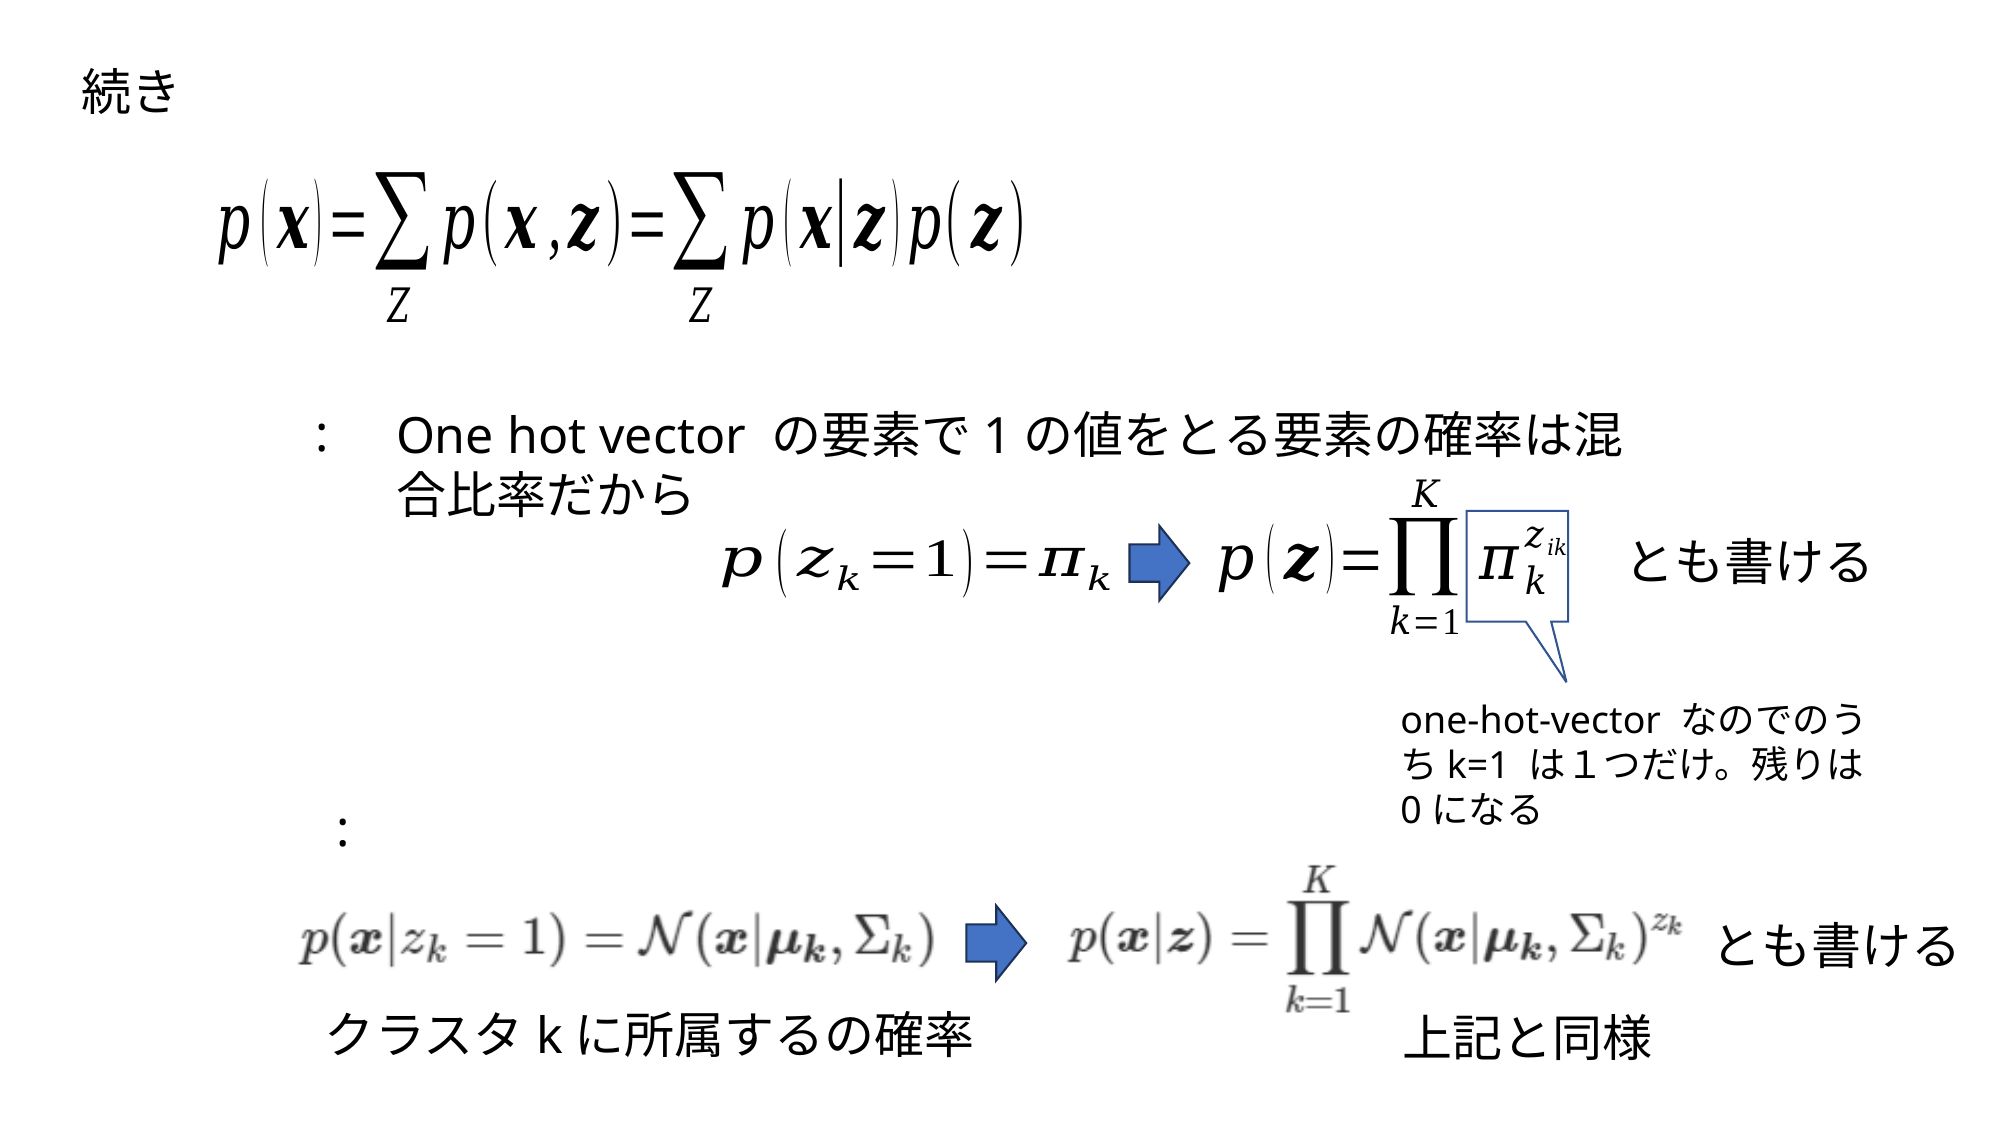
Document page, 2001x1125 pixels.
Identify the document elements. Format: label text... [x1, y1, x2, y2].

text_box [1465, 509, 1570, 683]
text_box とも書ける [1609, 522, 1890, 598]
text_box 上記と同様 [1387, 1036, 1667, 1075]
text_box [1128, 522, 1191, 604]
text_box とも書ける [1708, 907, 1977, 983]
picture [238, 865, 960, 989]
text_box 続き [66, 53, 197, 129]
text_box [965, 902, 1028, 984]
picture [1036, 846, 1708, 1036]
